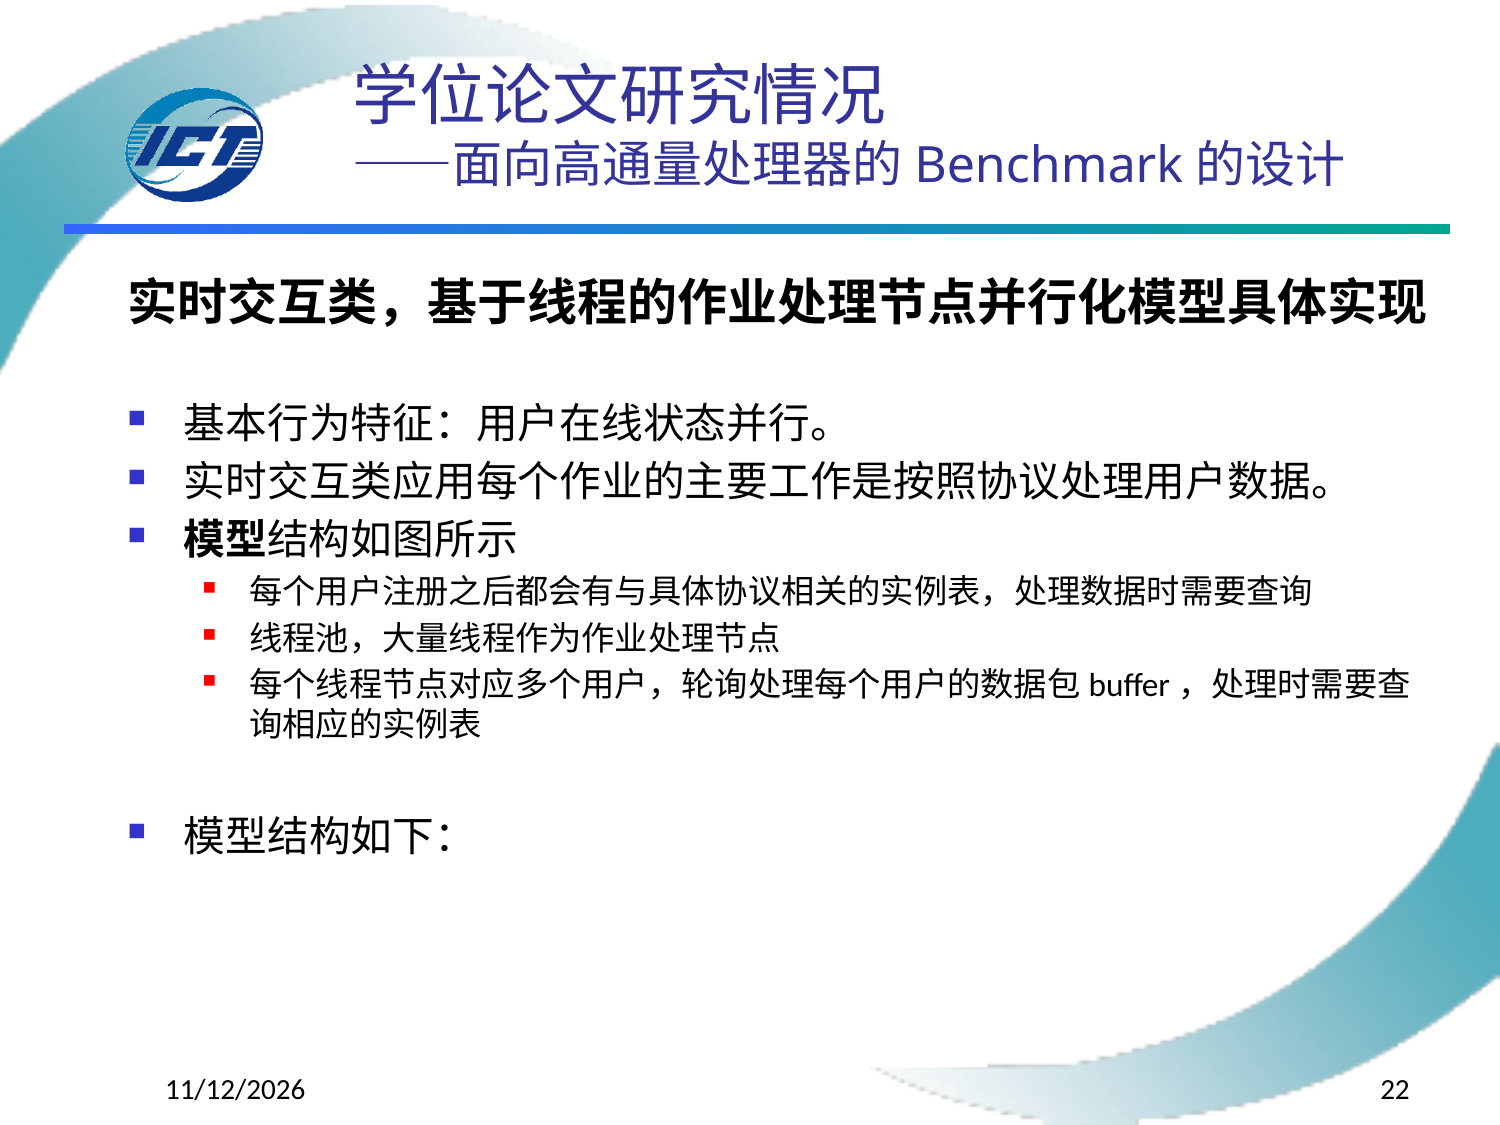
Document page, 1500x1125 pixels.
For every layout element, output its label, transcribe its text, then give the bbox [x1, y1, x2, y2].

slide_number 22 [1112, 1037, 1426, 1113]
picture [774, 742, 1500, 1125]
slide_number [149, 1037, 463, 1113]
picture [0, 5, 700, 375]
title 学位论文研究情况 ——面向高通量处理器的Benchmark的设计 [337, 12, 1468, 200]
list 实时交互类，基于线程的作业处理节点并行化模型具体实现 基本行为特征：用户在线状态并行。 实时交互类应用每个作业的主要工作是按照协议处理用户数据。 模型结构如图所示 每个用户注册之后都会有与具体协议相关的实例表，处理数据时需要查询 线程池，大量线程作为作业处理节点 每个线程节点对应多个用户，轮询处理每个用户的数据包buffer，处理时需要查询相应的实例表 模型结构如下： [112, 262, 1444, 994]
